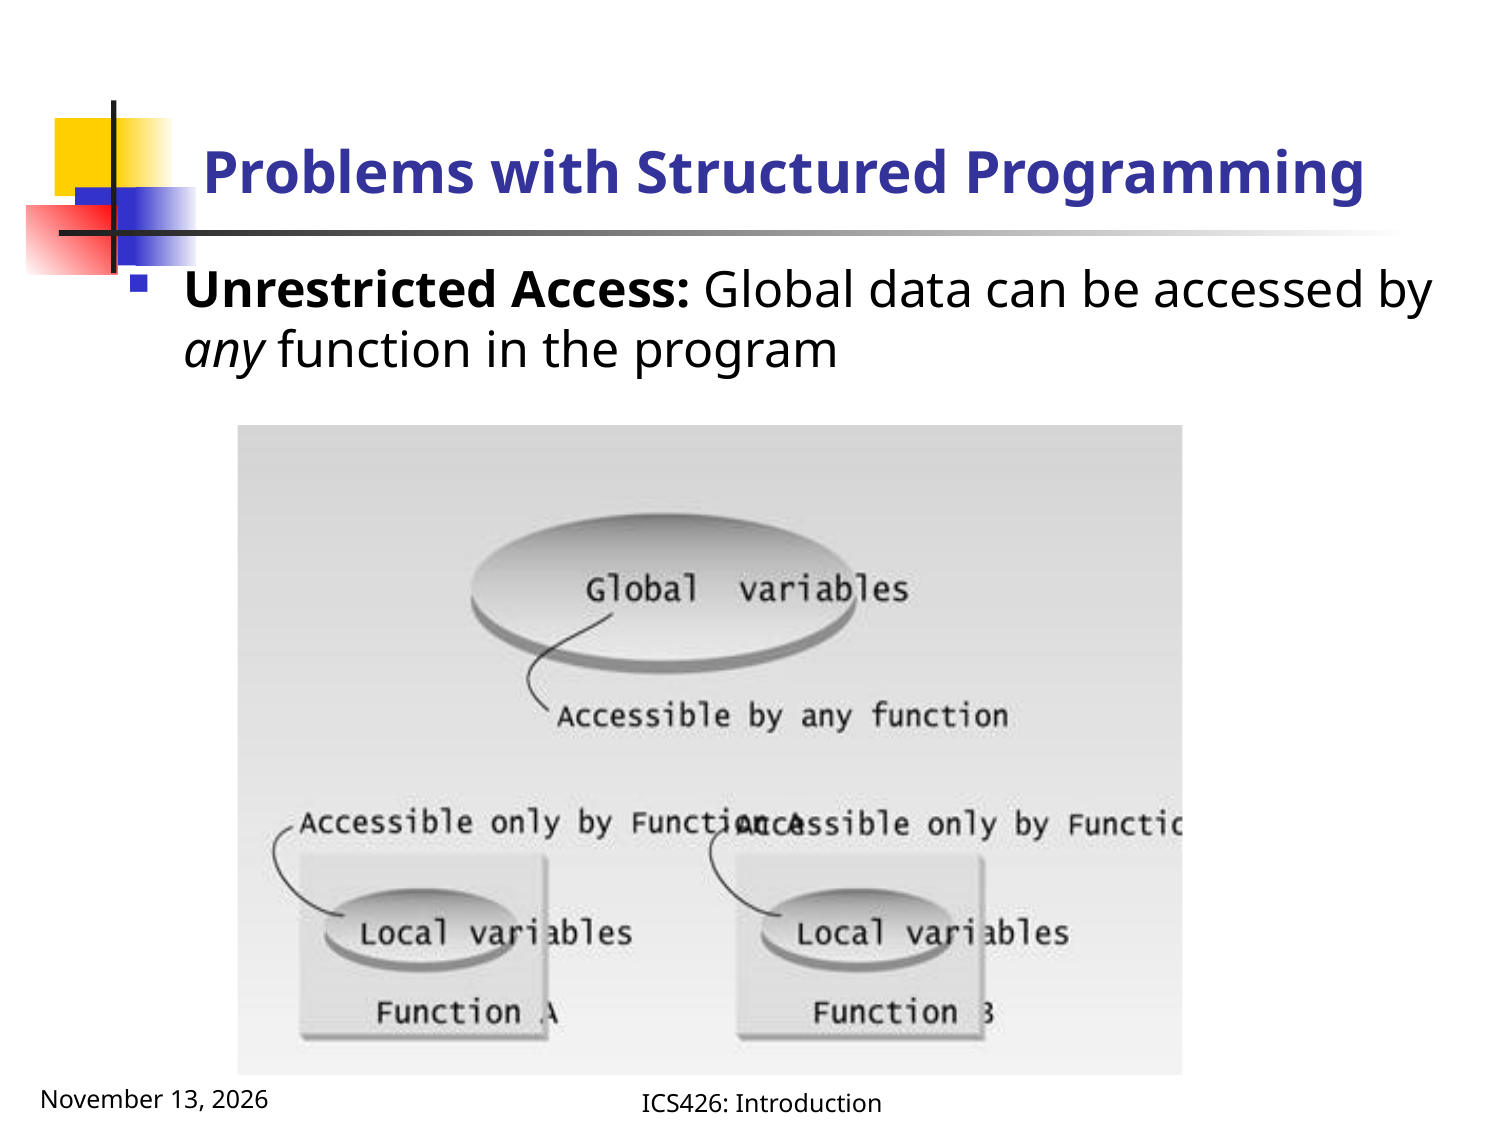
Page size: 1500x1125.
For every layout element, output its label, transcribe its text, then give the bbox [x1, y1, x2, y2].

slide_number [24, 1037, 338, 1125]
list Unrestricted Access: Global data can be accessed by any function in the program [112, 249, 1451, 1063]
picture [237, 424, 1201, 1076]
footer ICS426: Introduction [525, 1085, 1000, 1125]
title Problems with Structured Programming [187, 112, 1467, 213]
